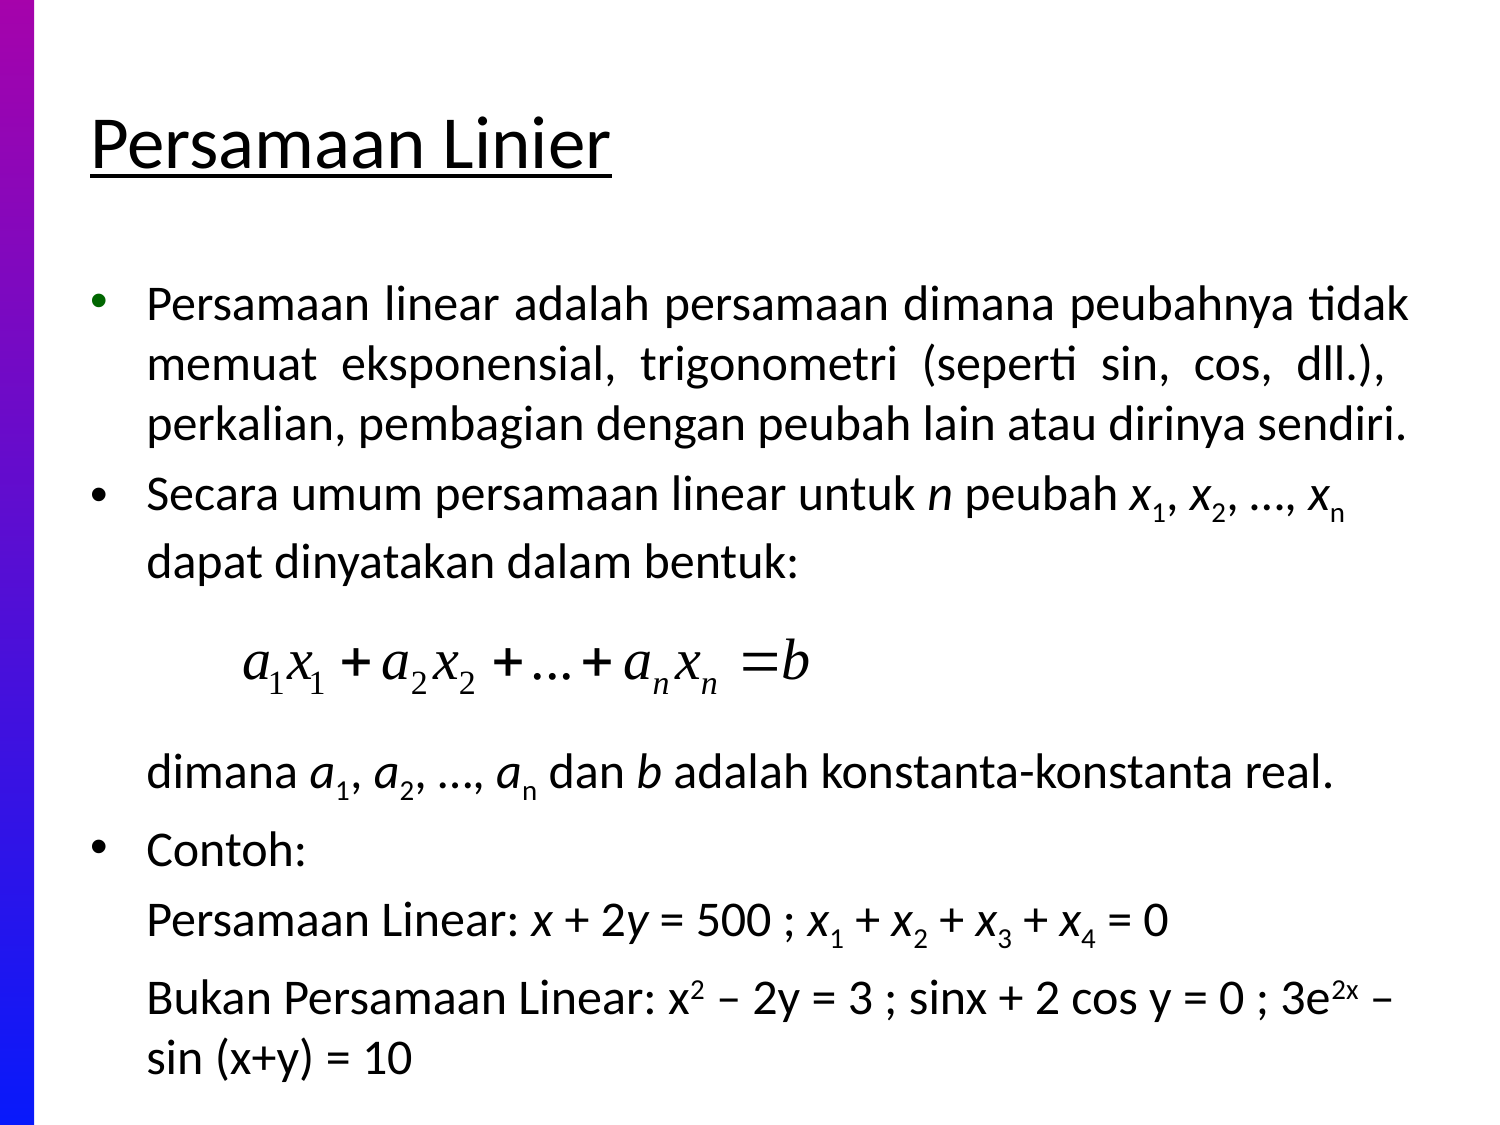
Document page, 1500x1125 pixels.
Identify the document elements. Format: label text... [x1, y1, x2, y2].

list Persamaan linear adalah persamaan dimana peubahnya tidak memuat eksponensial, trigonometri (seperti sin, cos, dll.), perkalian, pembagian dengan peubah lain atau dirinya sendiri. Secara umum persamaan linear untuk n peubah x1, x2, …, xn dapat dinyatakan dalam bentuk: dimana a1, a2, …, an dan b adalah konstanta-konstanta real. Contoh: Persamaan Linear: x + 2y = 500 ; x1 + x2 + x3 + x4 = 0 Bukan Persamaan Linear: x2 – 2y = 3 ; sinx + 2 cos y = 0 ; 3e2x – sin (x+y) = 10 [75, 262, 1425, 1100]
title Persamaan Linier [75, 45, 1425, 233]
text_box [233, 620, 822, 709]
